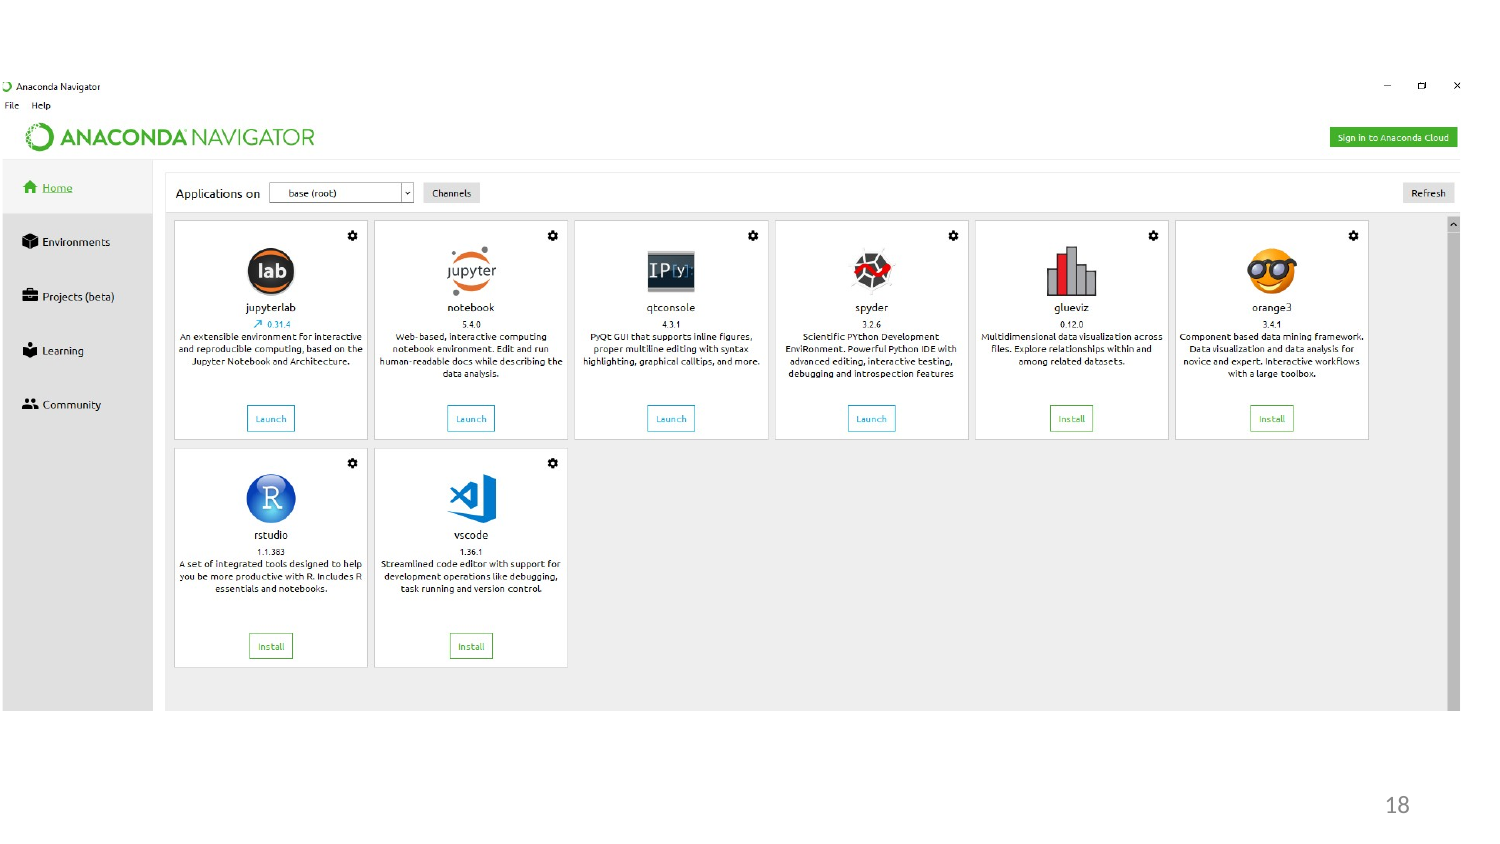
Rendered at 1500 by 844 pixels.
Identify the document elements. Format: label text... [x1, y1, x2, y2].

slide_number 18 [1378, 792, 1417, 844]
text_box [2, 82, 1461, 711]
